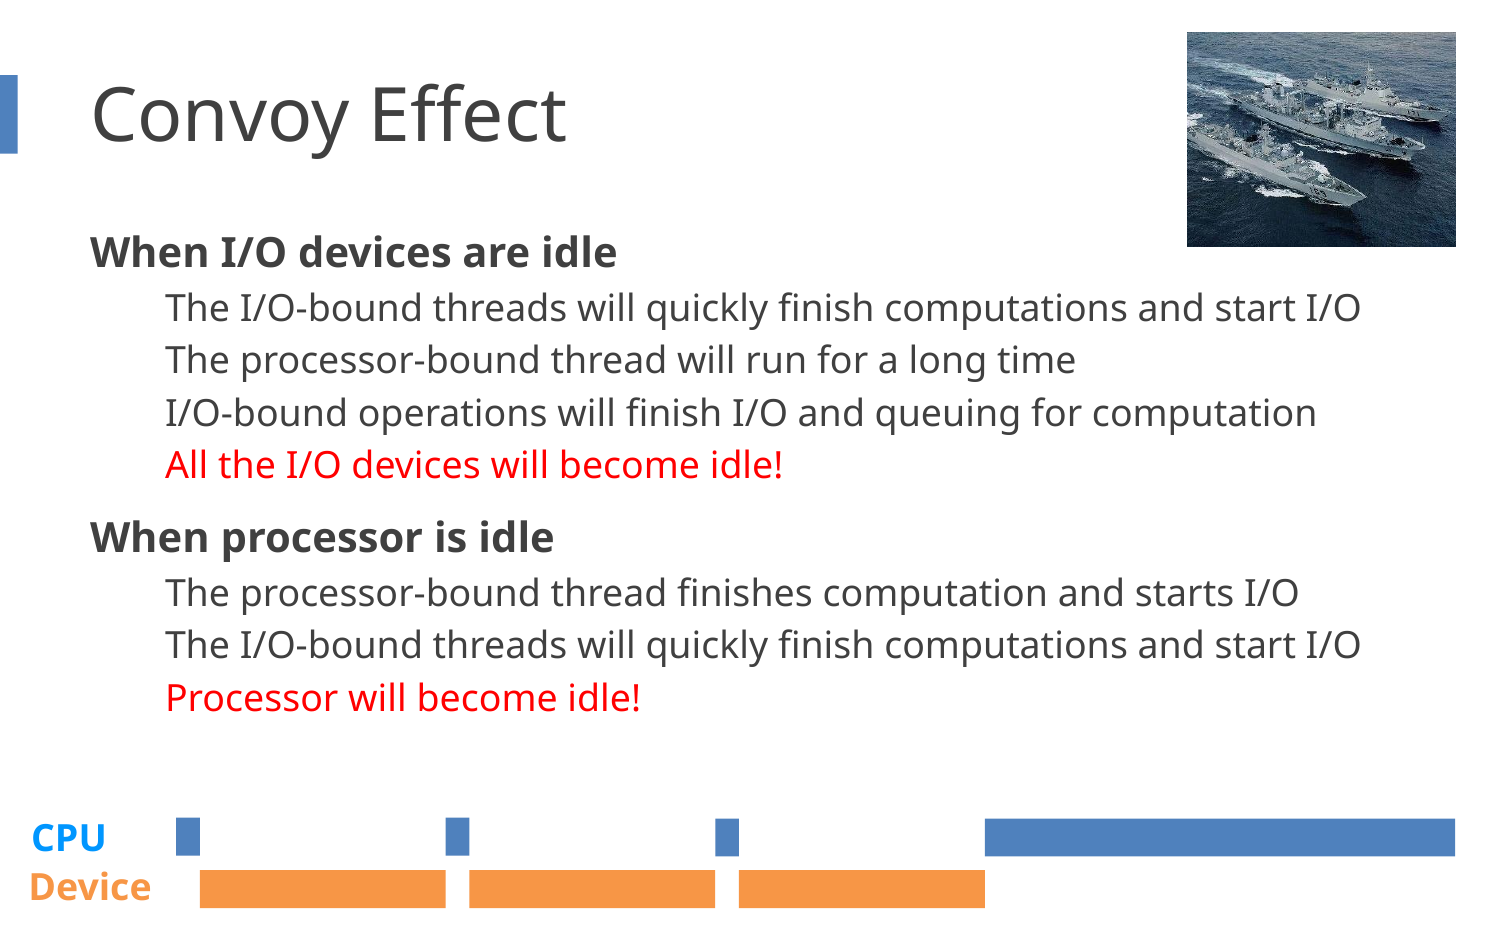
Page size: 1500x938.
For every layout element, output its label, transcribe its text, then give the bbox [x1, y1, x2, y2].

text_box [983, 816, 1457, 859]
text_box [198, 868, 448, 910]
text_box [467, 868, 717, 910]
text_box CPU [16, 806, 122, 855]
title Convoy Effect [75, 37, 1181, 186]
picture [1186, 32, 1456, 247]
text_box Device [13, 855, 167, 916]
text_box [174, 816, 202, 858]
text_box [713, 816, 741, 859]
text_box [737, 868, 987, 910]
text_box [444, 816, 471, 858]
list When I/O devices are idle The I/O-bound threads will quickly finish computations and start I/O The processor-bound thread will run for a long time I/O-bound operations will finish I/O and queuing for computation All the I/O devices will become idle! When processor is idle The processor-bound thread finishes computation and starts I/O The I/O-bound threads will quickly finish computations and start I/O Processor will become idle! [75, 218, 1500, 838]
